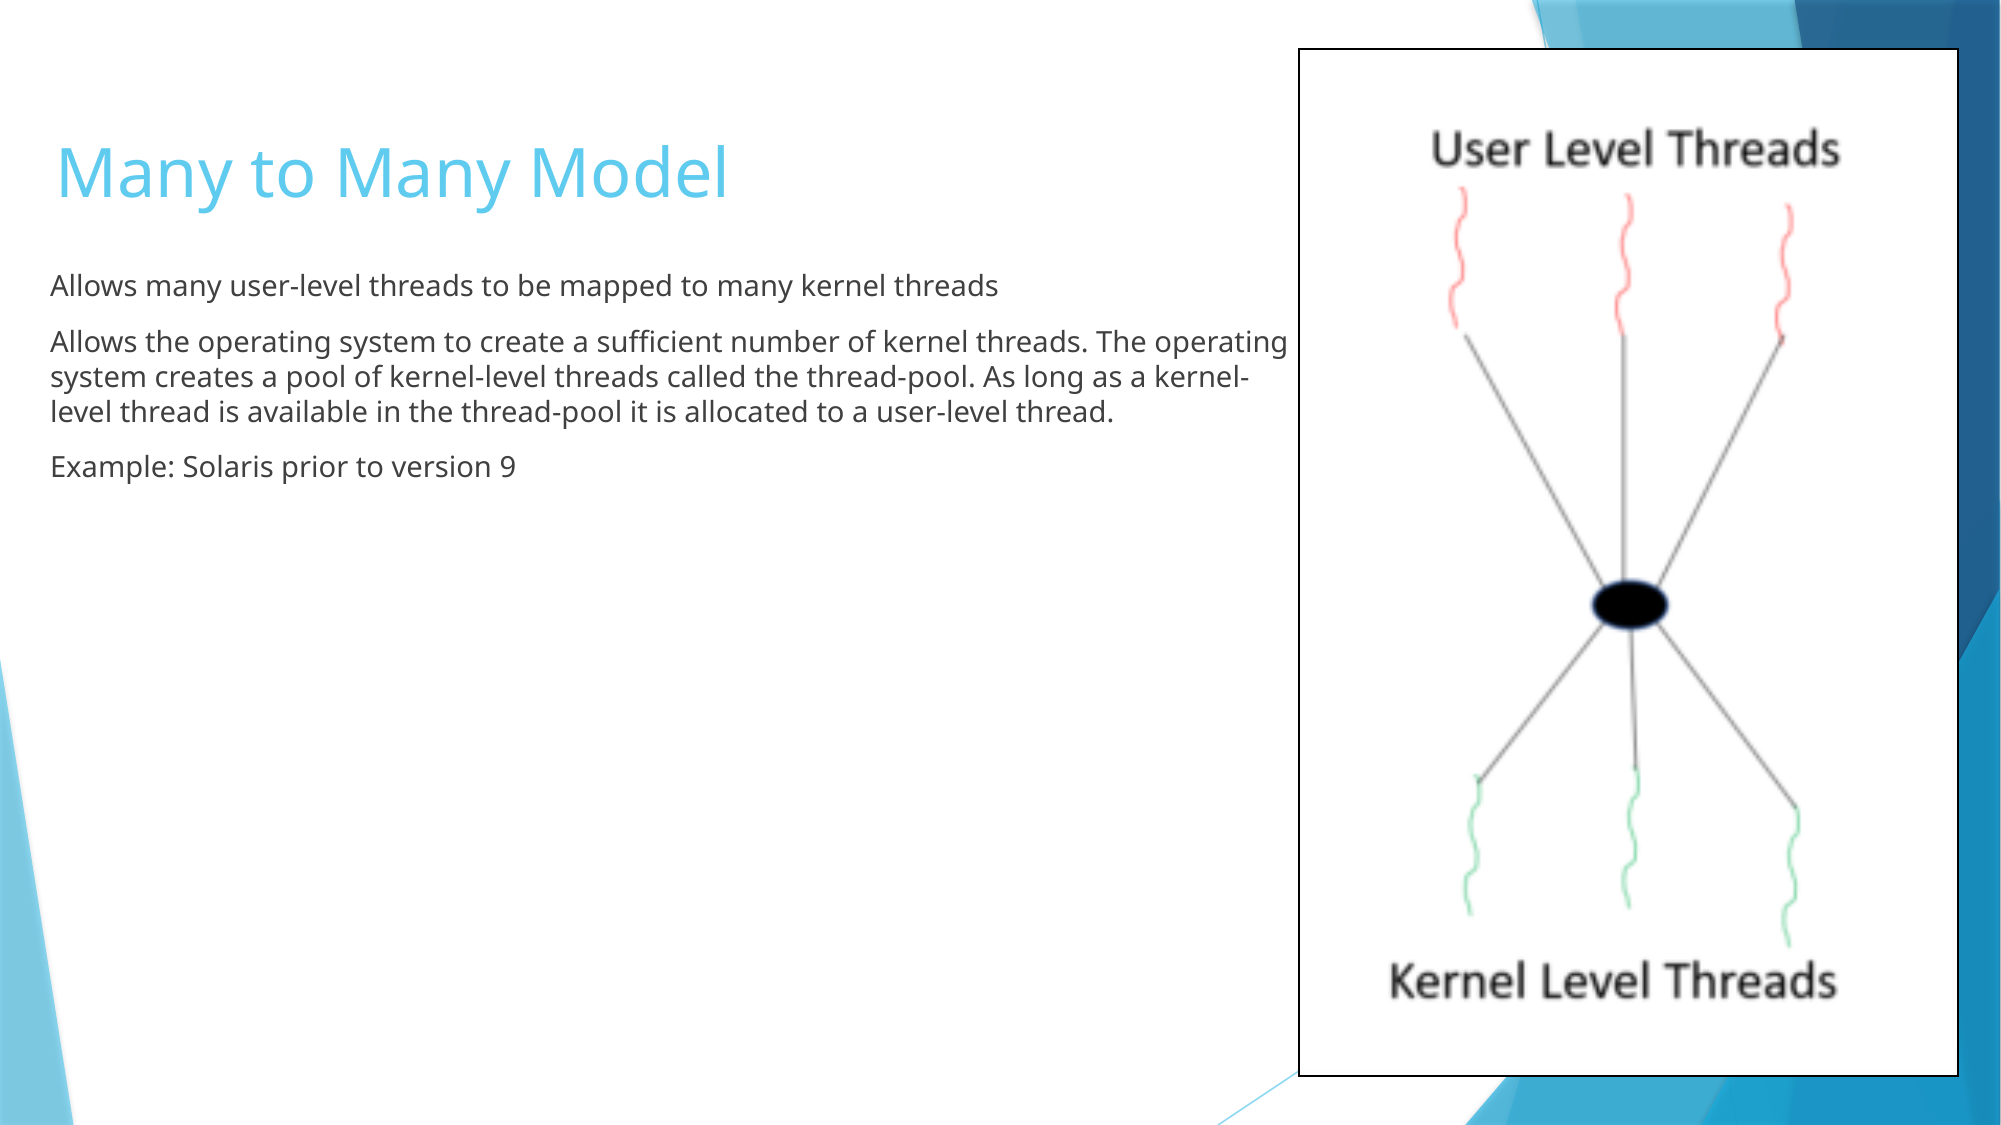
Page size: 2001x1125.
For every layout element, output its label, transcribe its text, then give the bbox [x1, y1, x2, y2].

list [1299, 49, 1958, 1076]
list Allows many user-level threads to be mapped to many kernel threads Allows the operating system to create a sufficient number of kernel threads. The operating system creates a pool of kernel-level threads called the thread-pool. As long as a kernel-level thread is available in the thread-pool it is allocated to a user-level thread. Example: Solaris prior to version 9 [34, 259, 1294, 684]
title Many to Many Model [40, 50, 788, 259]
